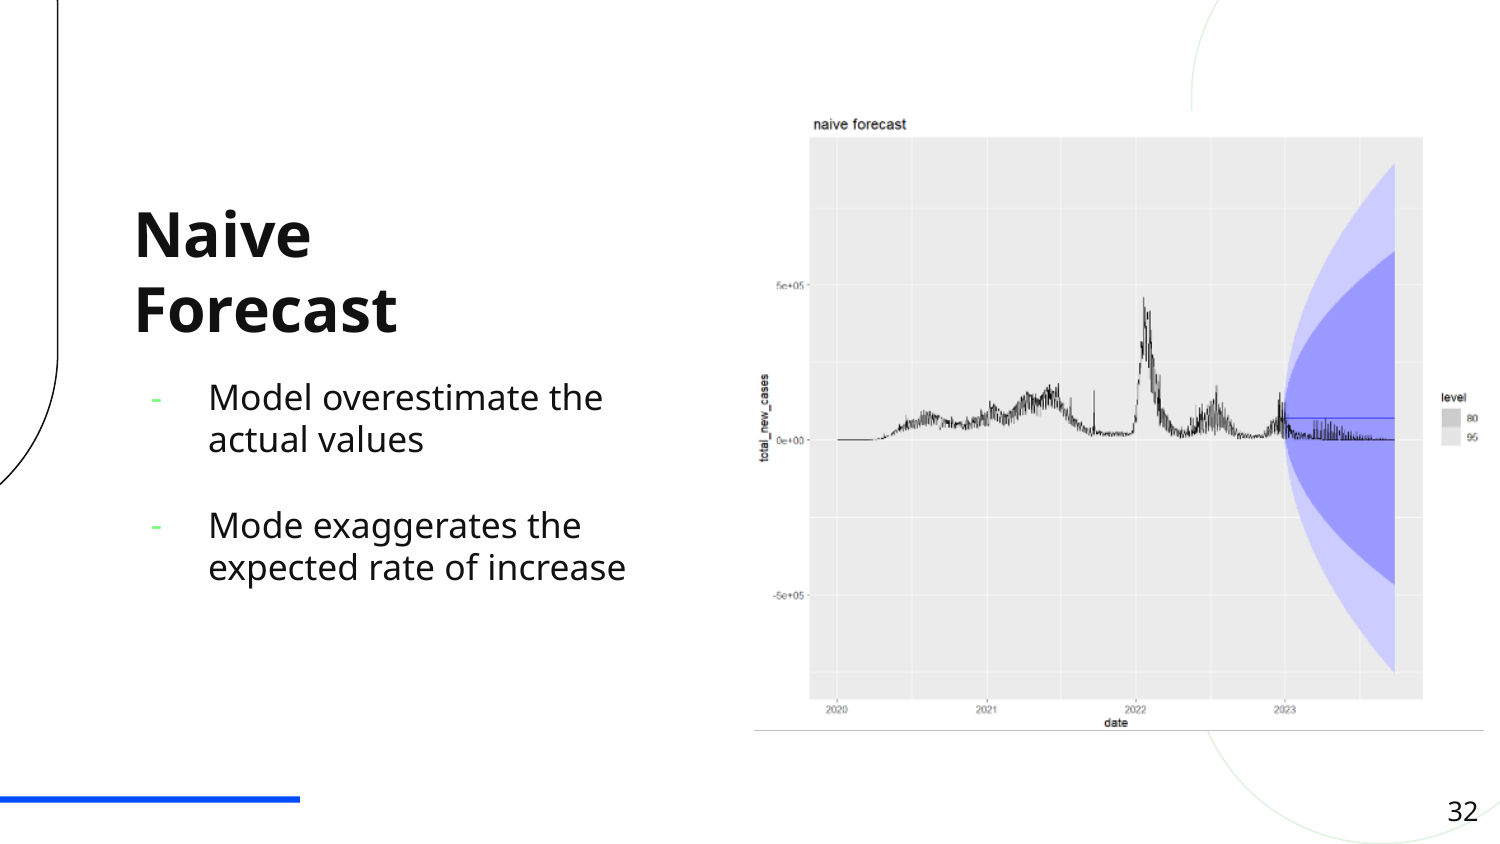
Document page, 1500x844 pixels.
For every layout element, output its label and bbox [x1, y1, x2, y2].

text_box [0, 0, 1500, 844]
picture [754, 111, 1484, 733]
